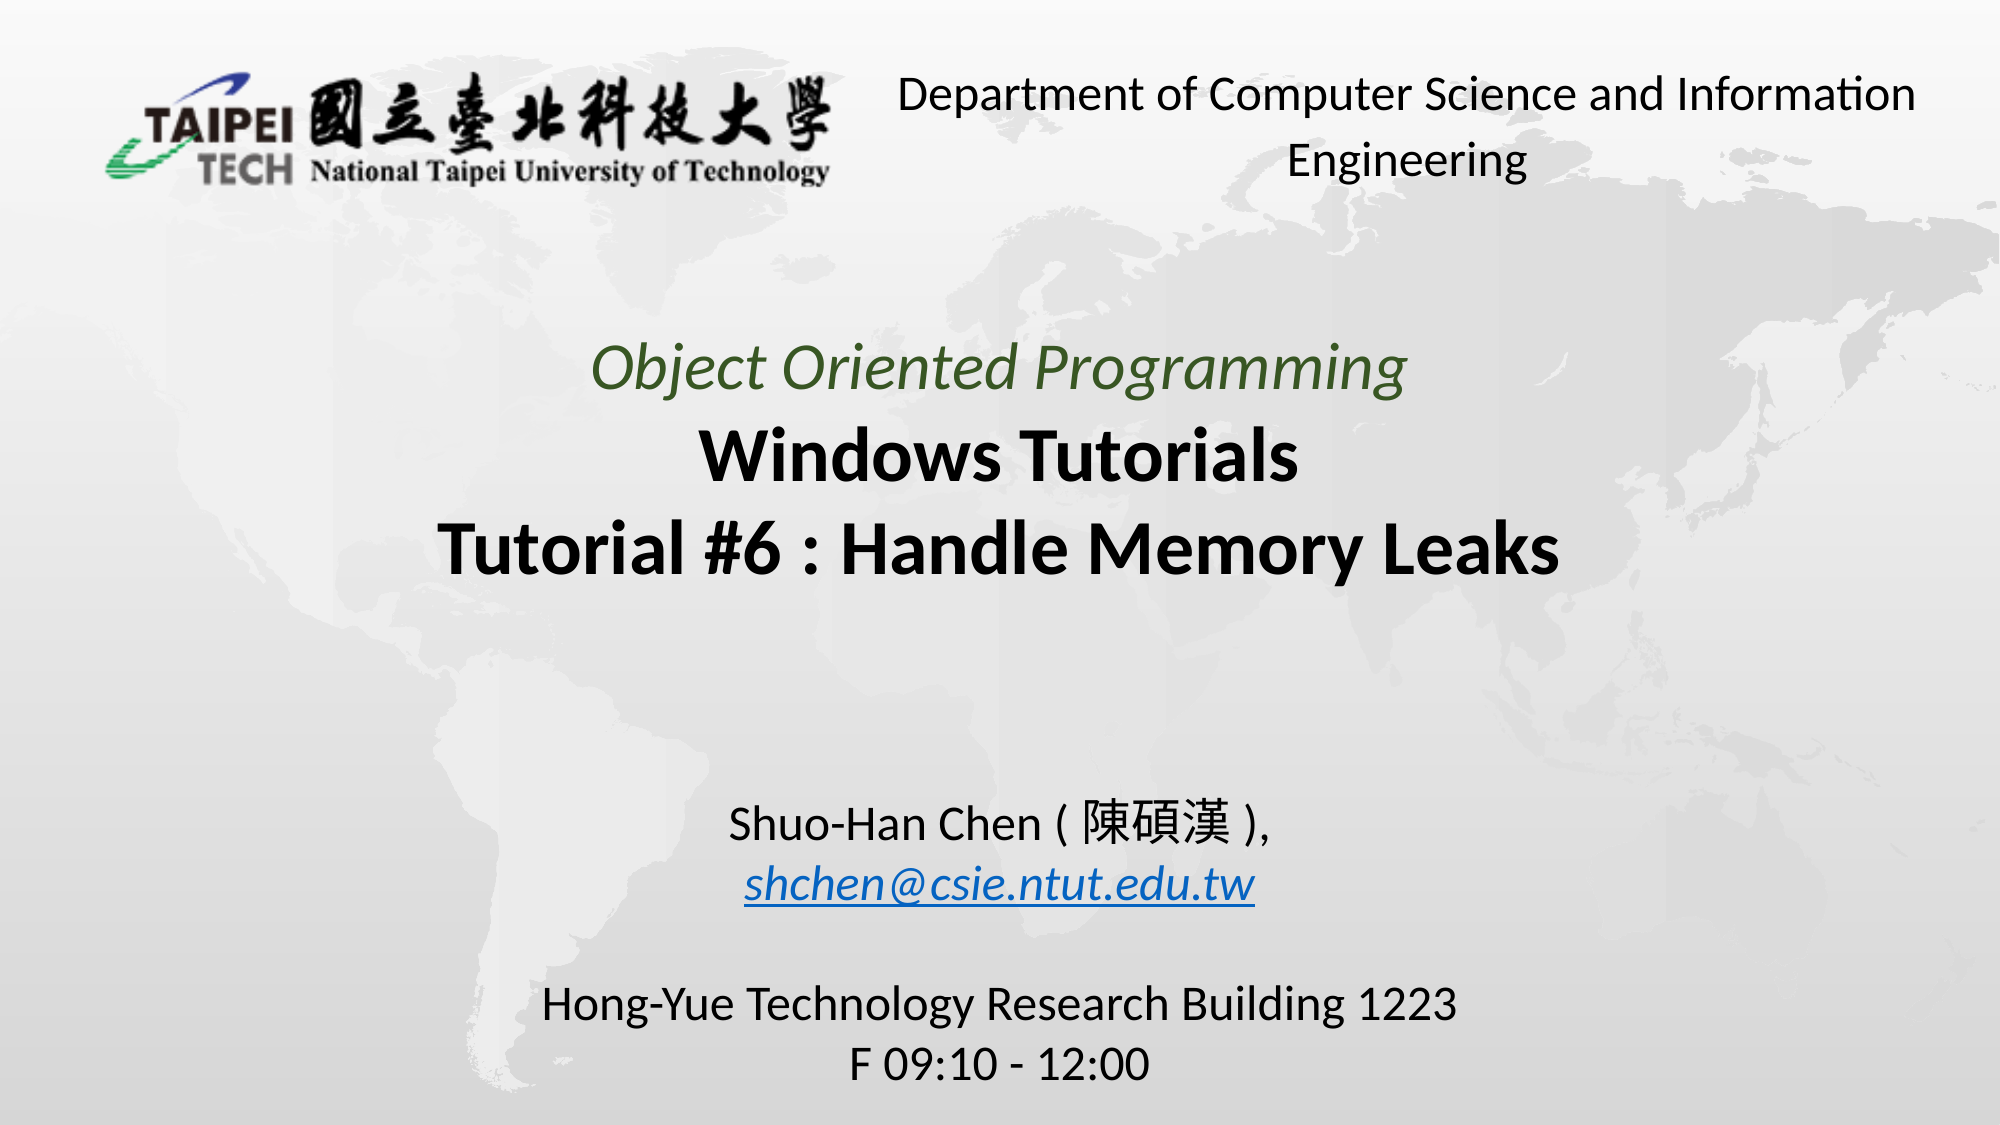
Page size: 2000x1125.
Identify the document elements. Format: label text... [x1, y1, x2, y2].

picture [101, 70, 840, 190]
text_box Department of Computer Science and Information Engineering [869, 30, 1945, 195]
title Object Oriented Programming Windows Tutorials Tutorial #6 : Handle Memory Leaks [199, 314, 1800, 598]
subtitle Shuo-Han Chen (陳碩漢), shchen@csie.ntut.edu.tw Hong-Yue Technology Research Building 1223 F 09:10 - 12:00 [441, 723, 1558, 1100]
